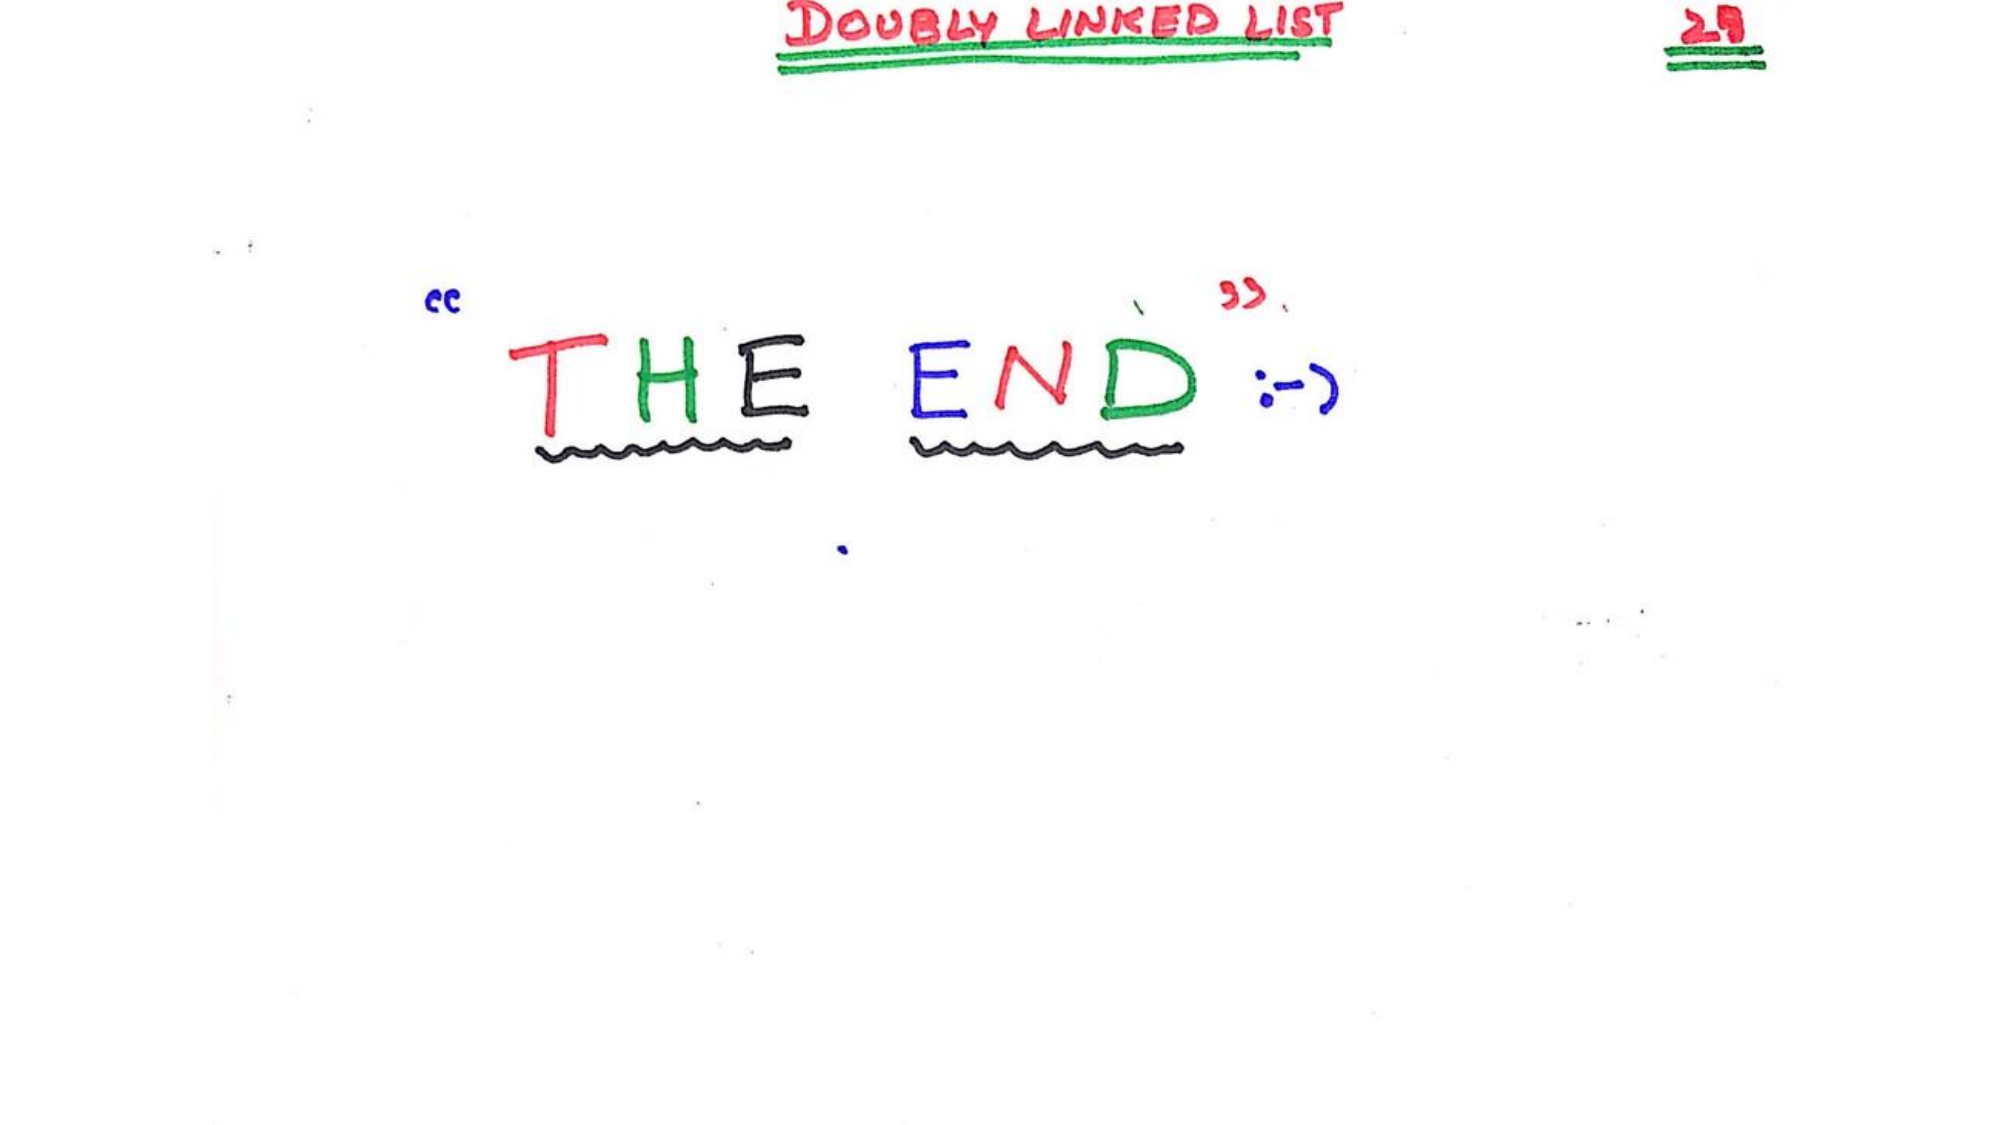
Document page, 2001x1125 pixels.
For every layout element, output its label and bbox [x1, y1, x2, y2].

picture [211, 0, 1788, 1125]
